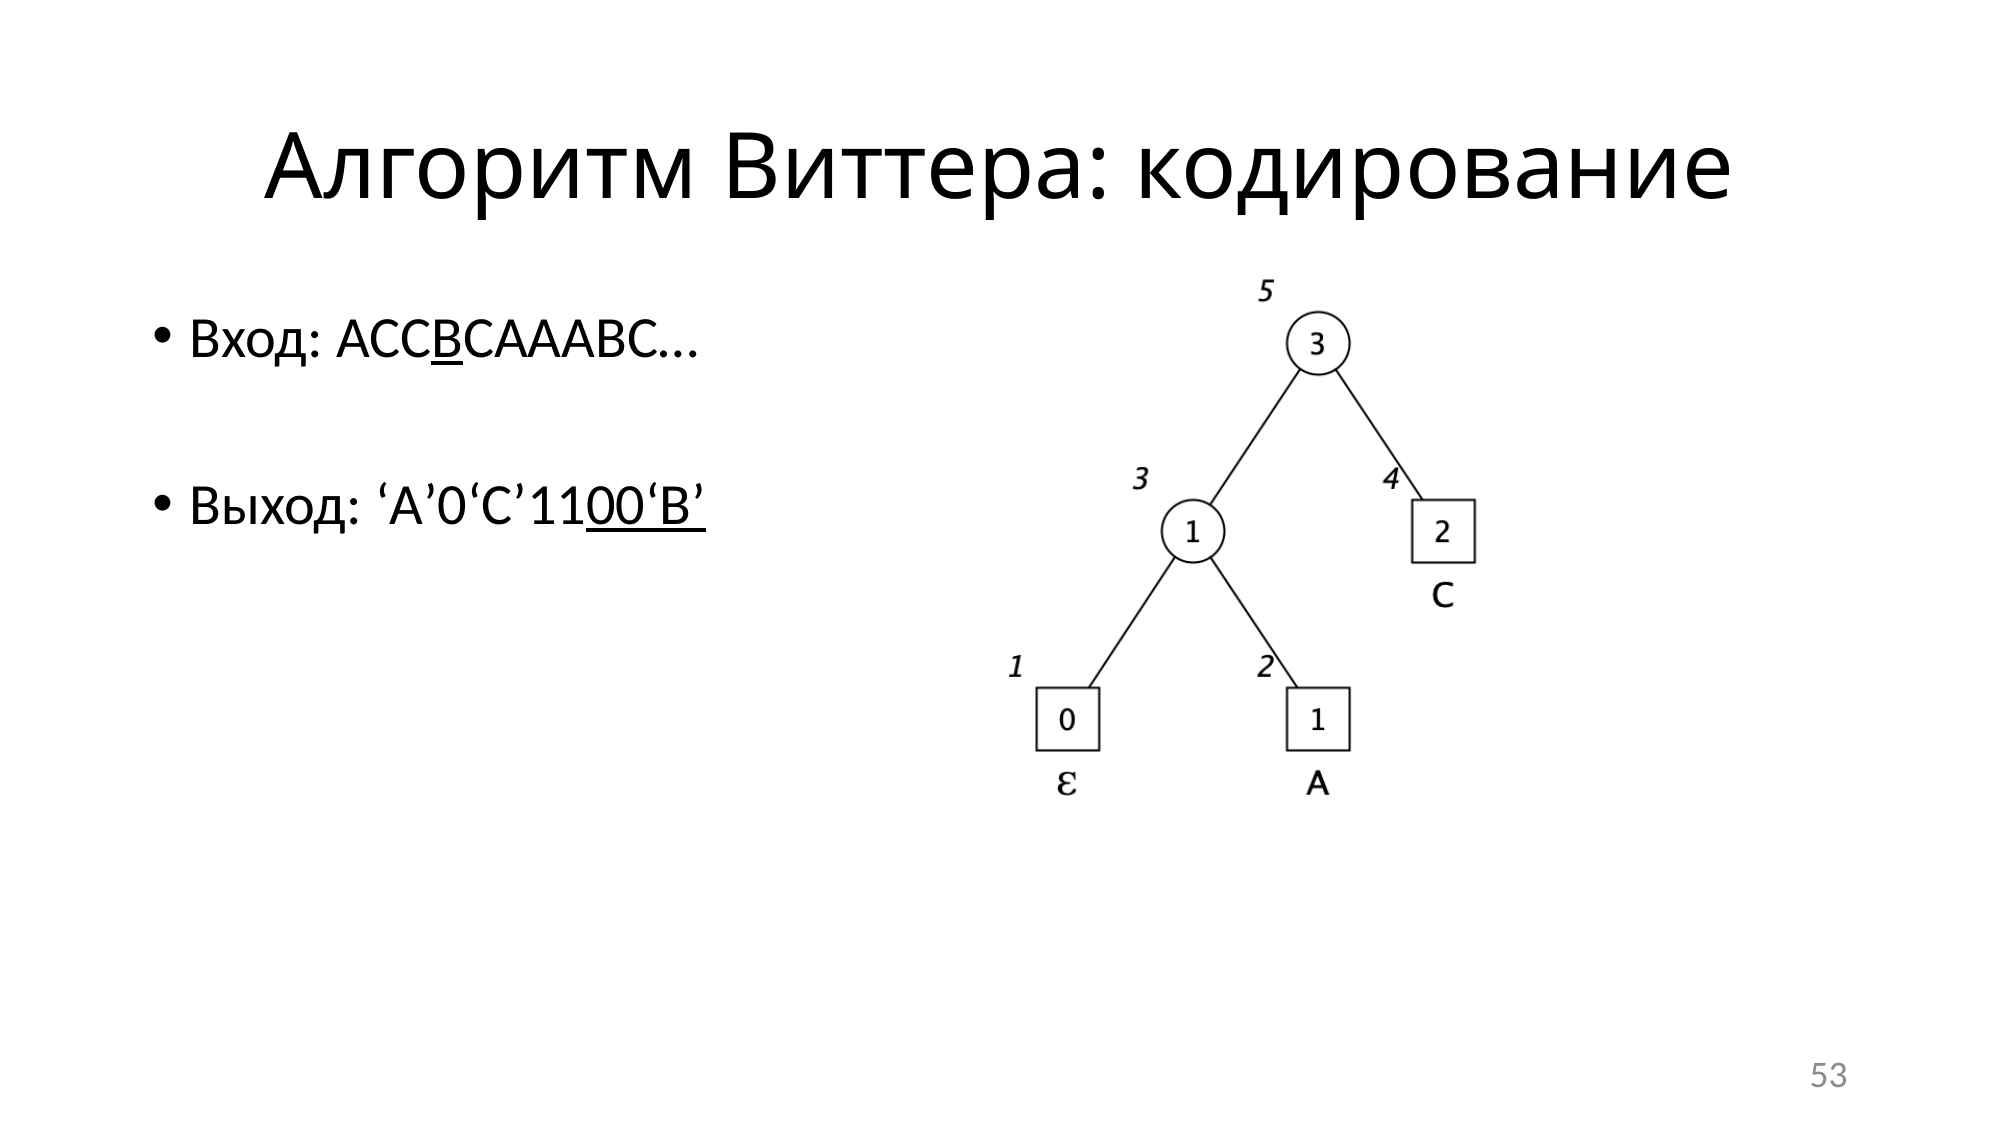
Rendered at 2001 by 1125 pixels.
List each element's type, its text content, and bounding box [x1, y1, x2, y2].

list Вход: ACCBCAAABC… Выход: ‘A’0‘C’1100‘B’ [137, 299, 1863, 1014]
slide_number 53 [1412, 1042, 1863, 1103]
title Алгоритм Виттера: кодирование [137, 59, 1863, 278]
picture [984, 251, 1491, 823]
